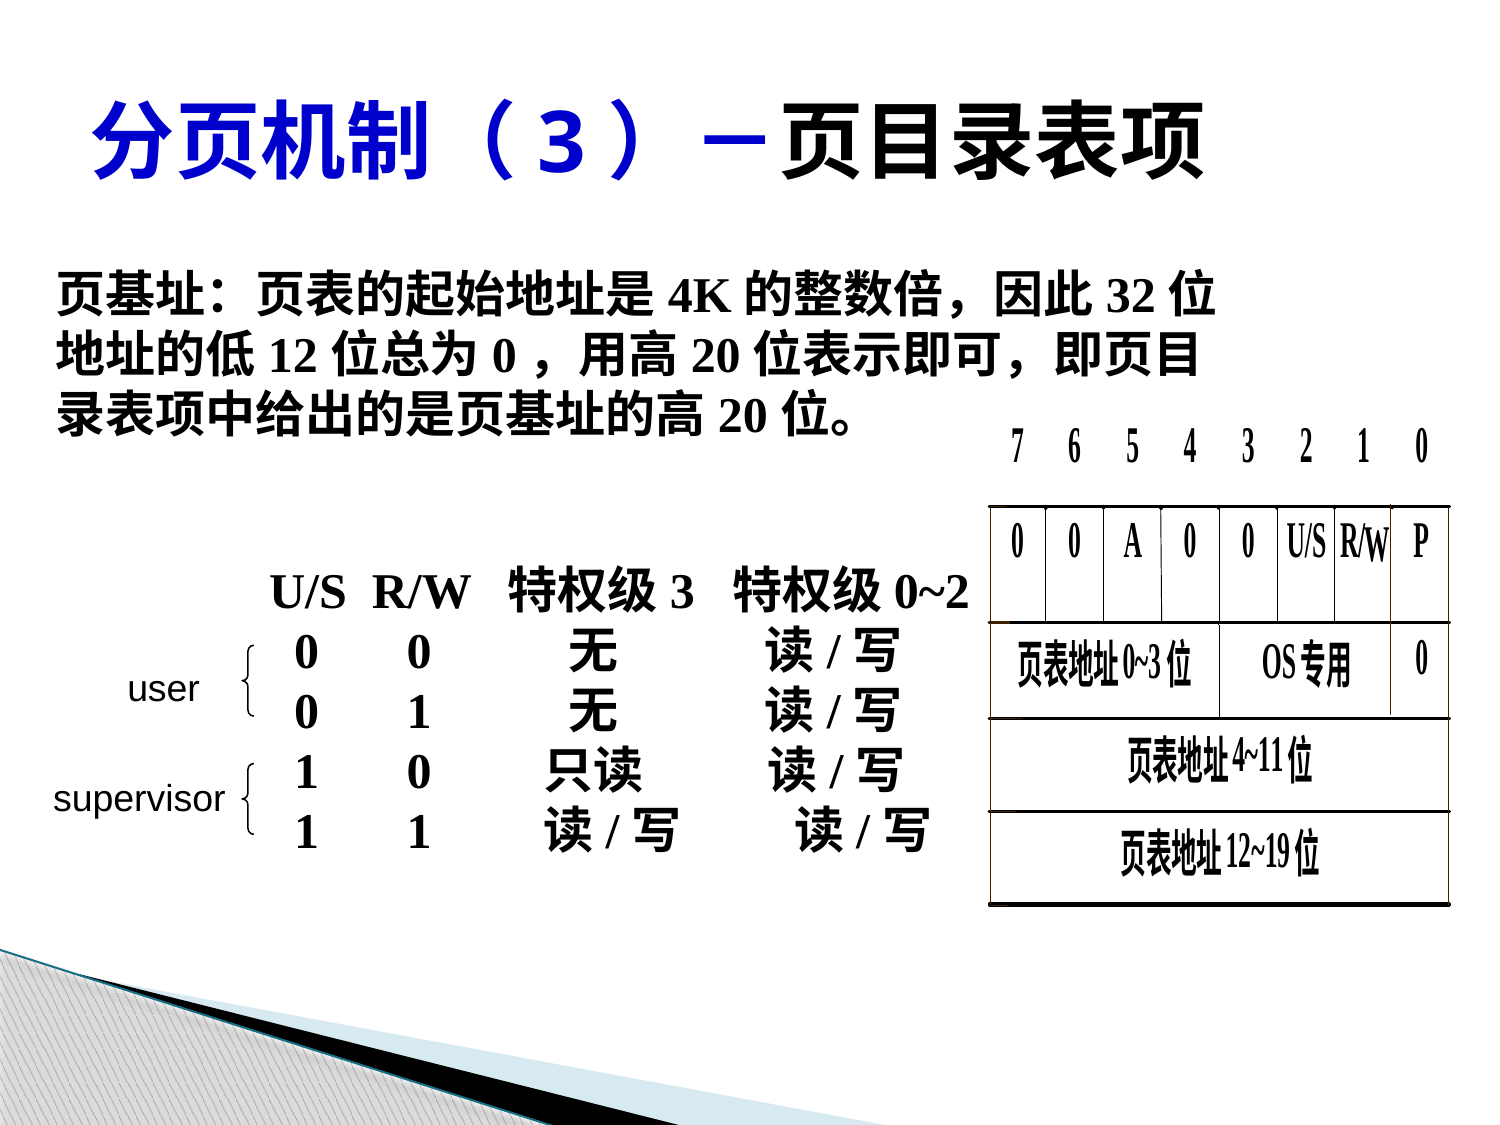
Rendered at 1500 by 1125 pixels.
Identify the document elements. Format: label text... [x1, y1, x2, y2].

picture [985, 408, 1456, 914]
text_box [242, 645, 254, 717]
text_box U/S R/W 特权级3 特权级0~2 0 0 无 读/写 0 1 无 读/写 1 0 只读 读/写 1 1 读/写 读/写 [254, 550, 980, 866]
title 分页机制（3）－页目录表项 [75, 45, 1425, 233]
text_box 页基址：页表的起始地址是4K的整数倍，因此32位地址的低12位总为0，用高20位表示即可，即页目录表项中给出的是页基址的高20位。 [41, 255, 1242, 451]
text_box supervisor [38, 766, 241, 827]
text_box user [112, 656, 215, 717]
text_box [242, 763, 254, 835]
